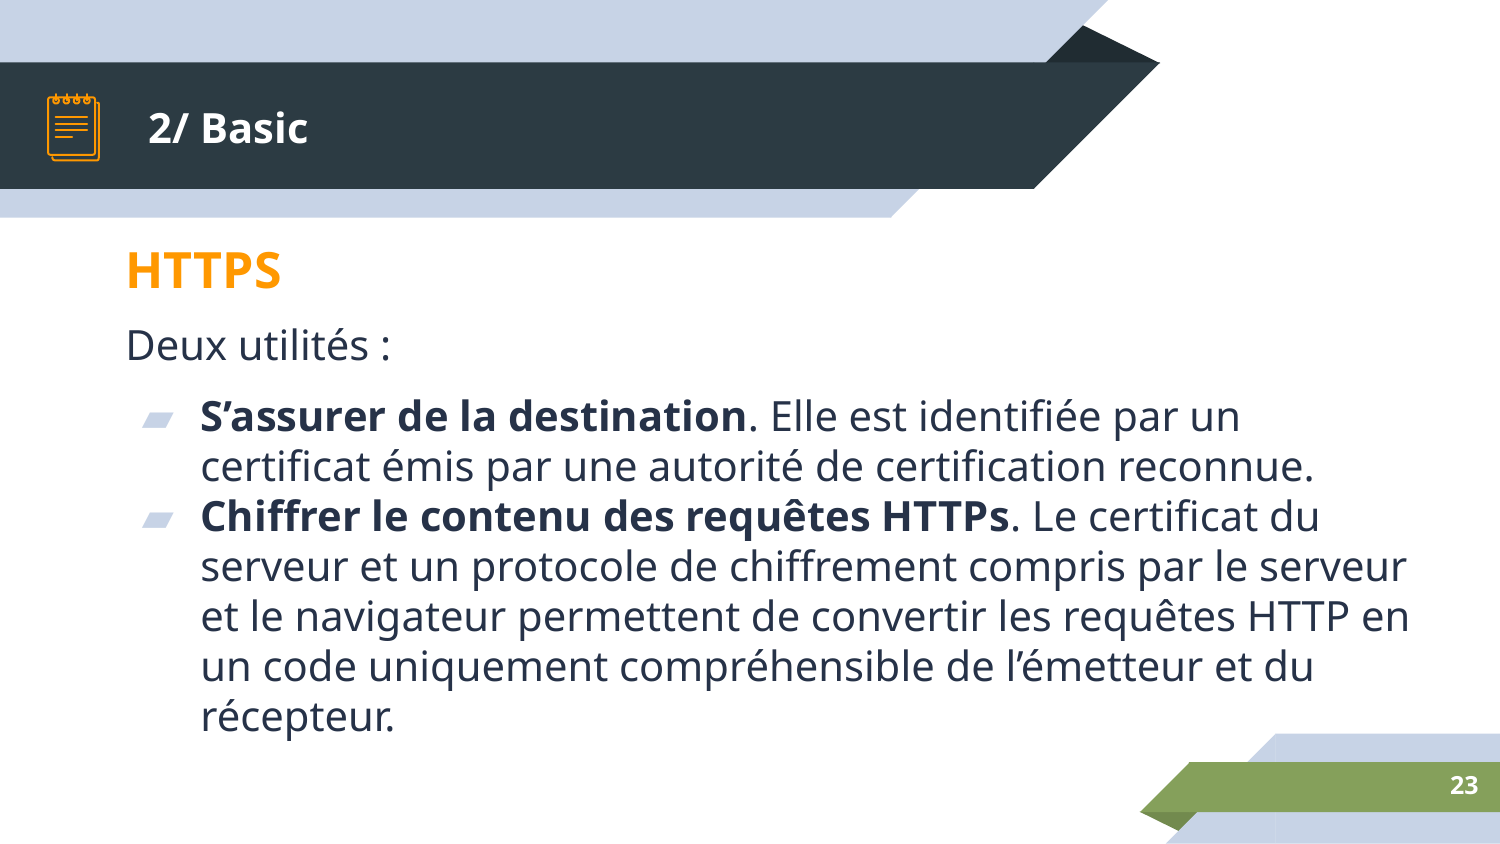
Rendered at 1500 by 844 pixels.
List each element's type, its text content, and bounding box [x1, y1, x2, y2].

title 2/ Basic [133, 64, 997, 190]
list HTTPS Deux utilités : S’assurer de la destination. Elle est identifiée par un certificat émis par une autorité de certification reconnue. Chiffrer le contenu des requêtes HTTPs. Le certificat du serveur et un protocole de chiffrement compris par le serveur et le navigateur permettent de convertir les requêtes HTTP en un code uniquement compréhensible de l’émetteur et du récepteur. [110, 223, 1436, 672]
slide_number ‹#› [1249, 760, 1494, 813]
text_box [47, 93, 100, 161]
